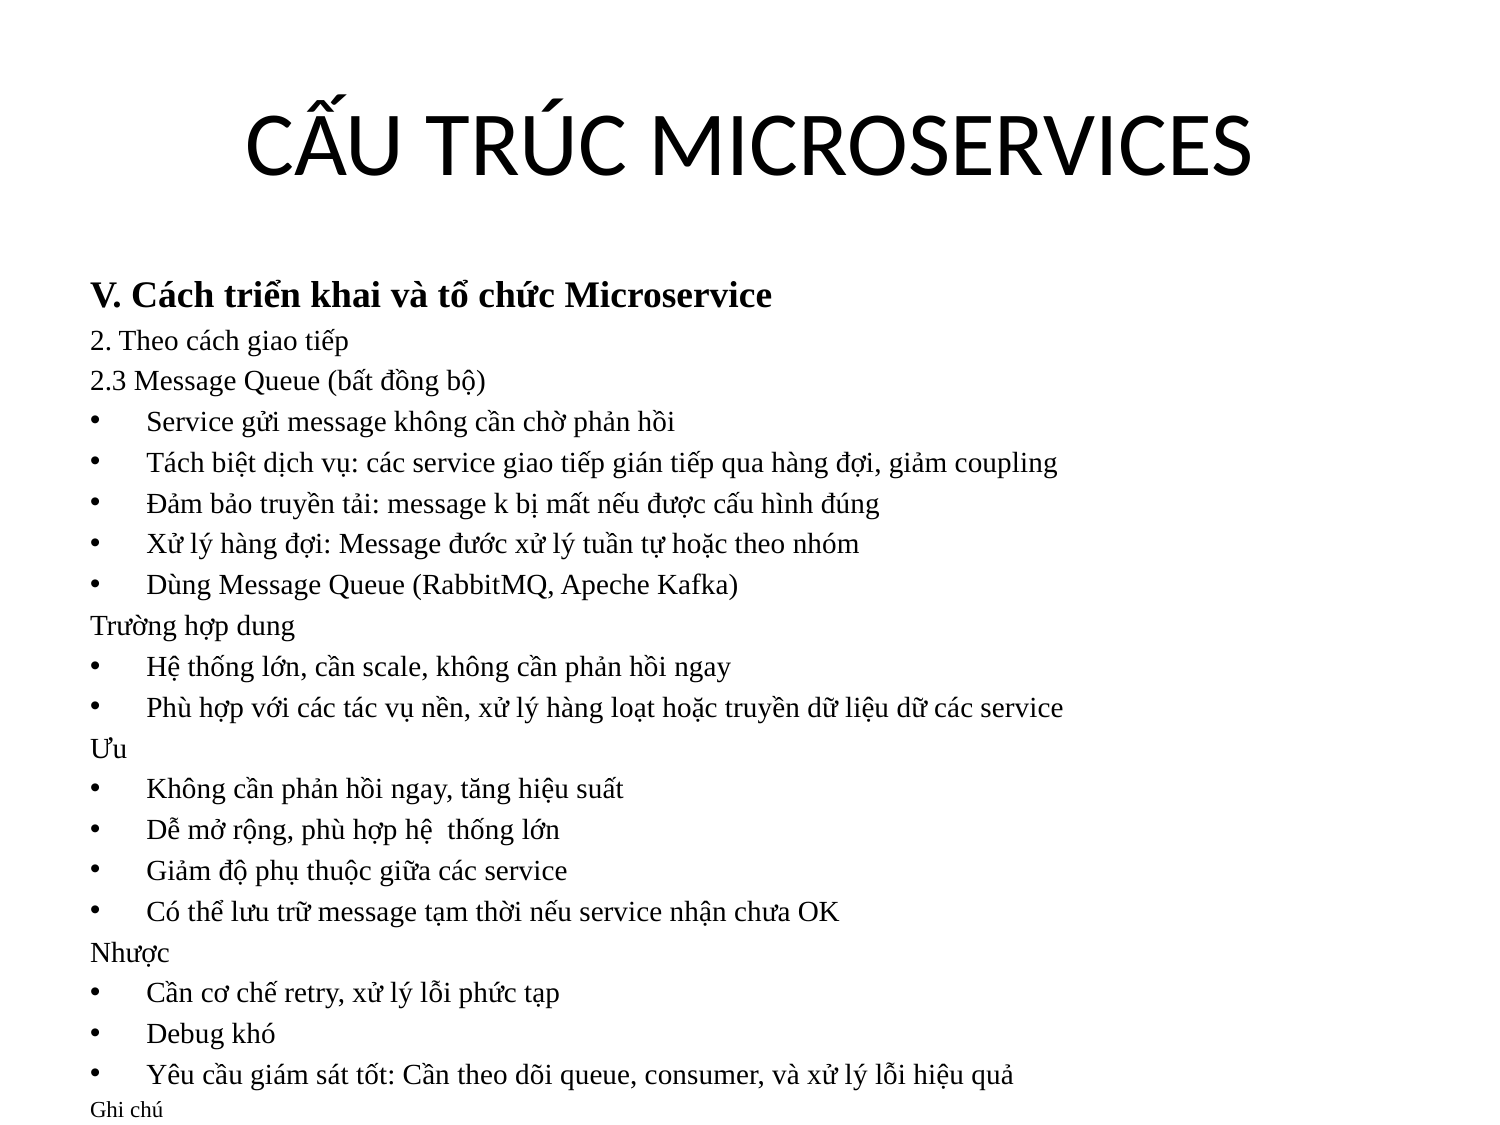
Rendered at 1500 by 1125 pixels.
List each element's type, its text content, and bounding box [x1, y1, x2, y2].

title CẤU TRÚC MICROSERVICES [75, 45, 1425, 233]
list V. Cách triển khai và tổ chức Microservice 2. Theo cách giao tiếp 2.3 Message Queue (bất đồng bộ) Service gửi message không cần chờ phản hồi Tách biệt dịch vụ: các service giao tiếp gián tiếp qua hàng đợi, giảm coupling Đảm bảo truyền tải: message k bị mất nếu được cấu hình đúng Xử lý hàng đợi: Message đước xử lý tuần tự hoặc theo nhóm Dùng Message Queue (RabbitMQ, Apeche Kafka) Trường hợp dung Hệ thống lớn, cần scale, không cần phản hồi ngay Phù hợp với các tác vụ nền, xử lý hàng loạt hoặc truyền dữ liệu dữ các service Ưu Không cần phản hồi ngay, tăng hiệu suất Dễ mở rộng, phù hợp hệ thống lớn Giảm độ phụ thuộc giữa các service Có thể lưu trữ message tạm thời nếu service nhận chưa OK Nhược Cần cơ chế retry, xử lý lỗi phức tạp Debug khó Yêu cầu giám sát tốt: Cần theo dõi queue, consumer, và xử lý lỗi hiệu quả Ghi chú Coupling là mức độ phụ thuộc giữa mudule hoặc service Queue (hàng đợi) là một cấu trúc dữ liệu tuyển tính hoạt động theo nguyên tắc FIFO (First-In, First-Out) [75, 262, 1425, 1125]
